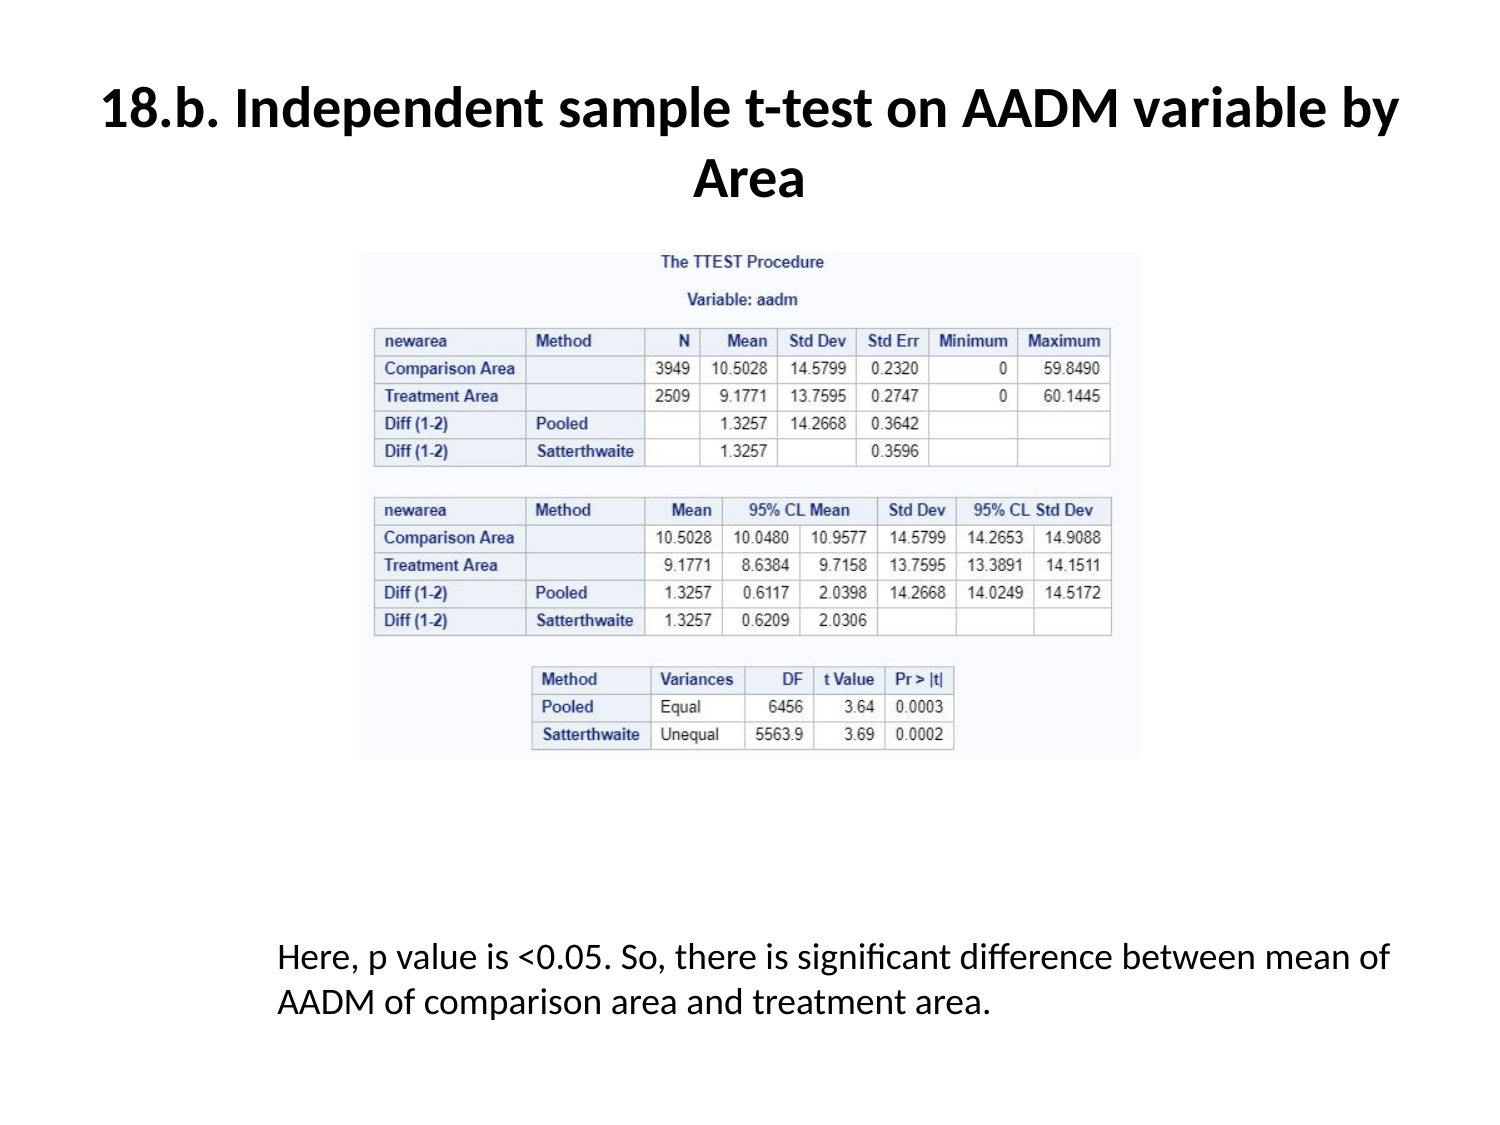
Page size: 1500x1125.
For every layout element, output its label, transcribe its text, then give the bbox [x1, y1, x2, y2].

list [359, 249, 1141, 759]
text_box Here, p value is <0.05. So, there is significant difference between mean of AADM of comparison area and treatment area. [262, 924, 1413, 1030]
title 18.b. Independent sample t-test on AADM variable by Area [75, 45, 1425, 233]
